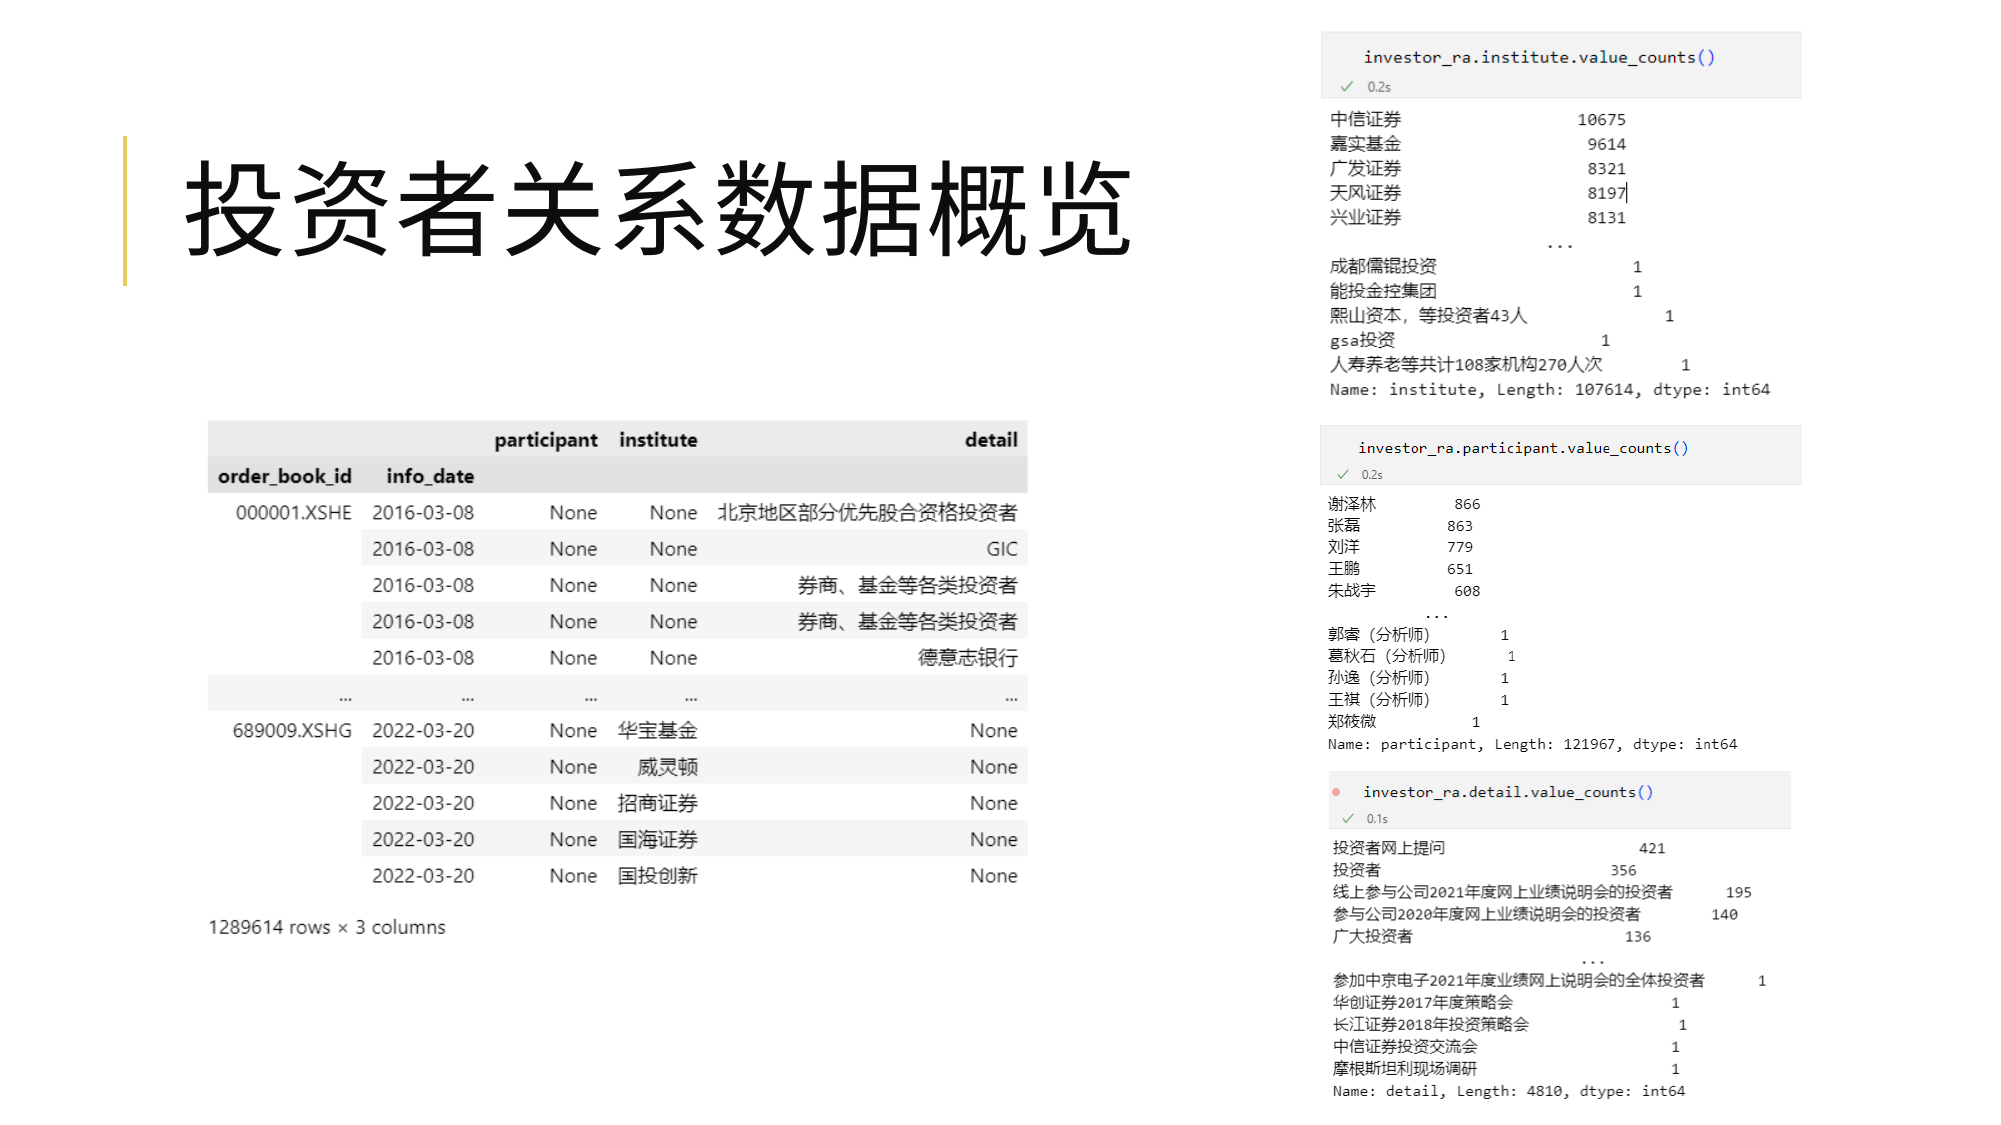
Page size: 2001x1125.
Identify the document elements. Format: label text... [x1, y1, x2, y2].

title 投资者关系数据概览 [168, 96, 1312, 342]
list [198, 413, 1079, 959]
picture [1329, 771, 1792, 1109]
picture [1318, 25, 1802, 415]
picture [1318, 423, 1802, 763]
